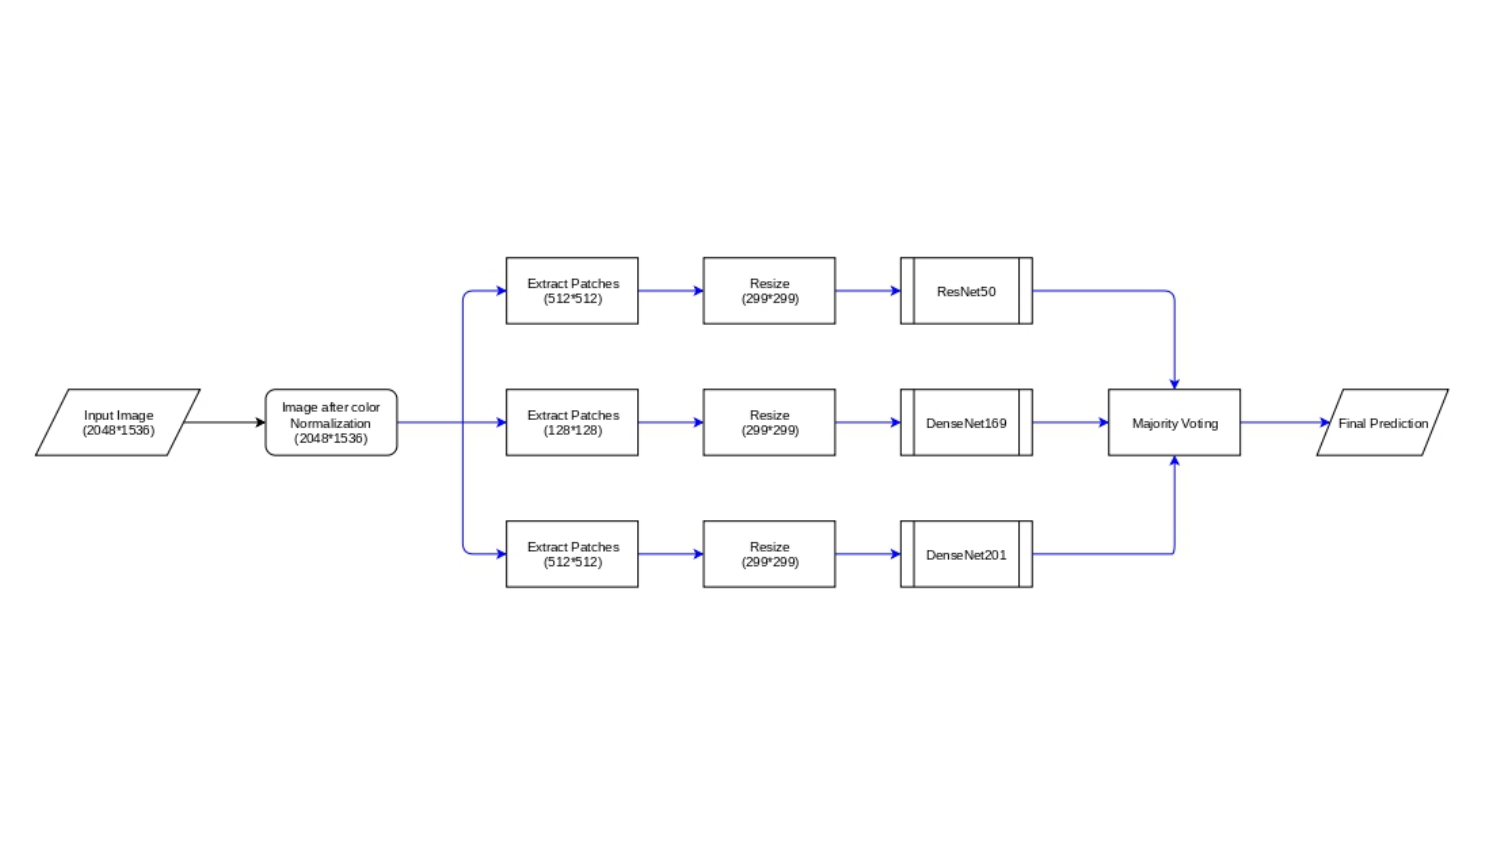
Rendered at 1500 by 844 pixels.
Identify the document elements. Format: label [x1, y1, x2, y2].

picture [0, 180, 1500, 663]
